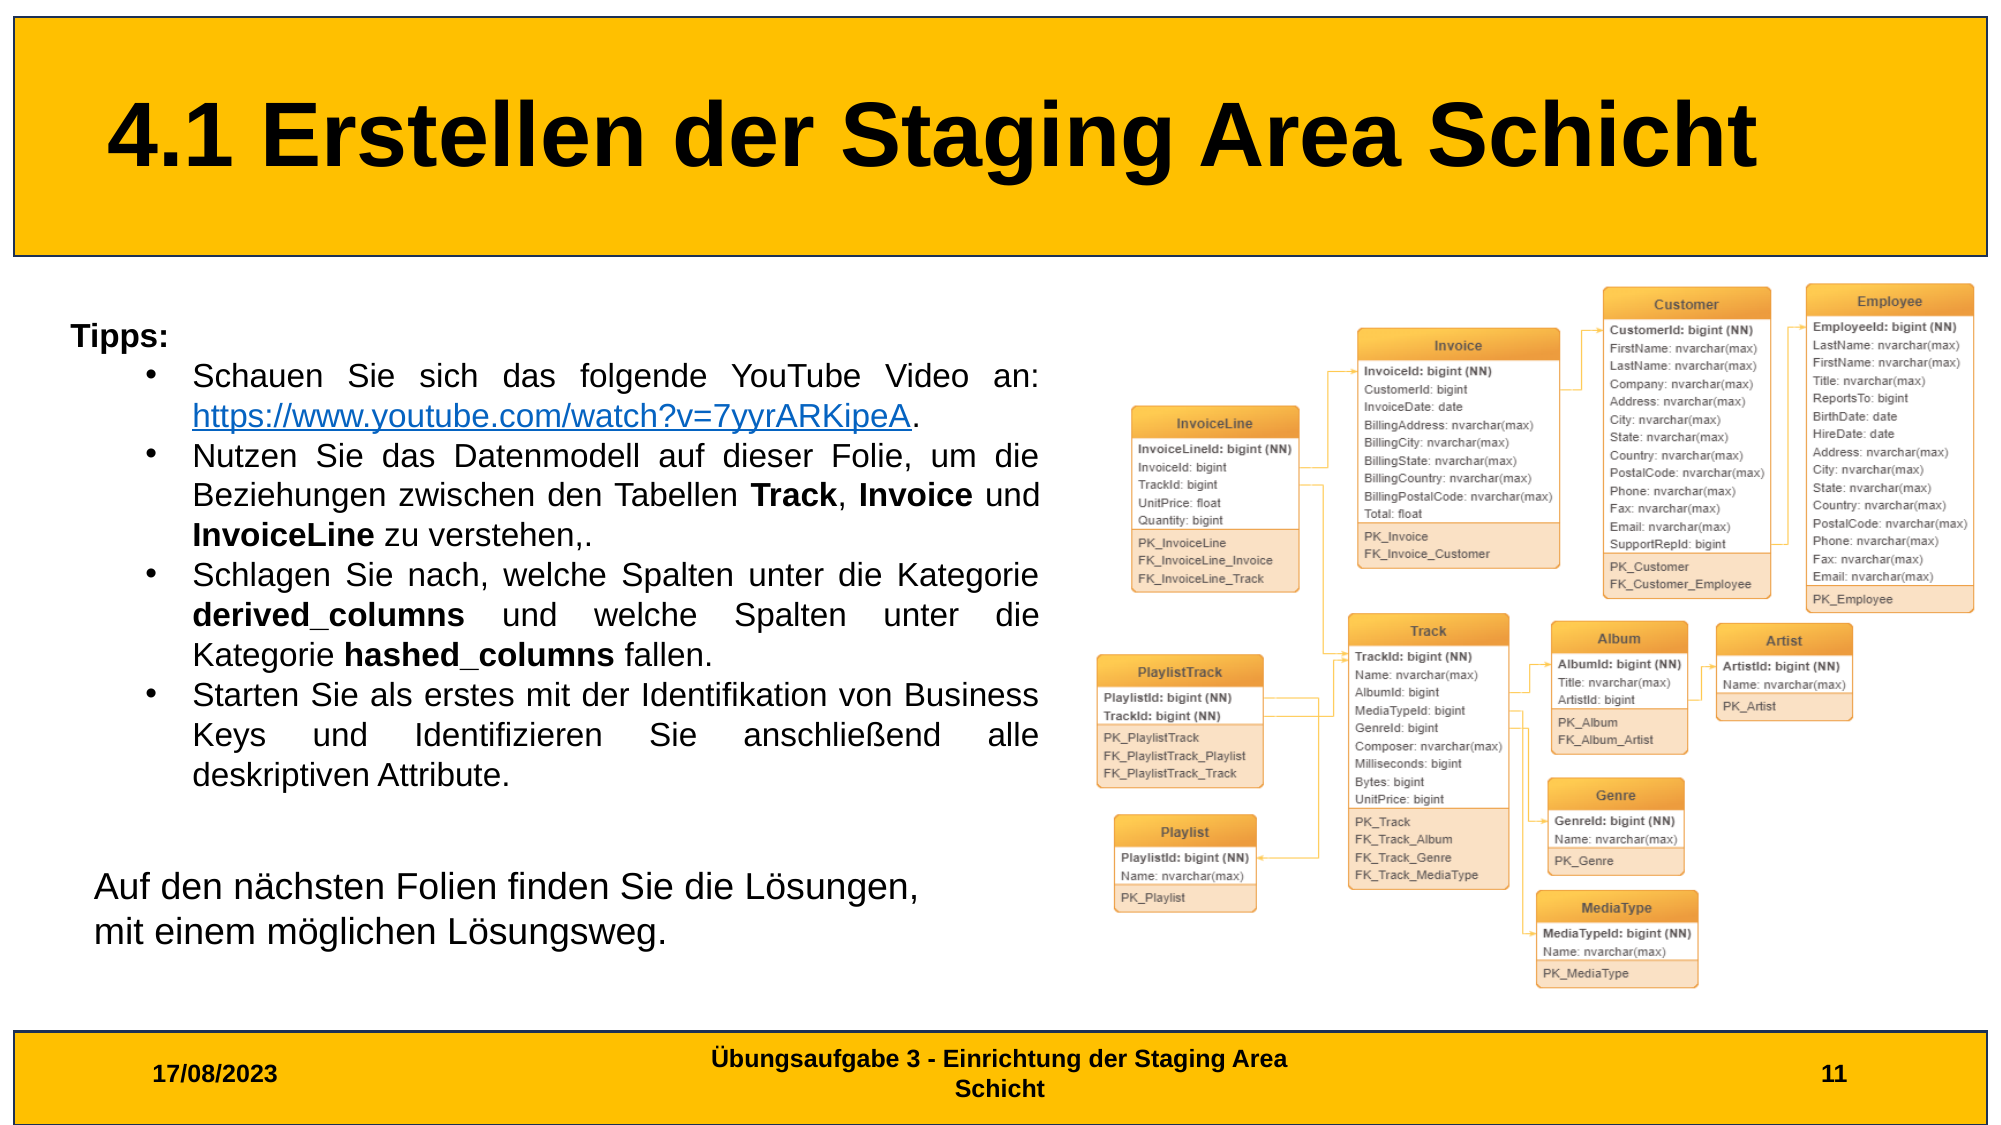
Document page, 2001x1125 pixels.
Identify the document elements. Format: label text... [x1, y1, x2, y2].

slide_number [137, 1042, 588, 1103]
text_box [13, 16, 1988, 257]
text_box Tipps: Schauen Sie sich das folgende YouTube Video an: https://www.youtube.com/watch?v=7yyrARKipeA. Nutzen Sie das Datenmodell auf dieser Folie, um die Beziehungen zwischen den Tabellen Track, Invoice und InvoiceLine zu verstehen,. Schlagen Sie nach, welche Spalten unter die Kategorie derived_columns und welche Spalten unter die Kategorie hashed_columns fallen. Starten Sie als erstes mit der Identifikation von Business Keys und Identifizieren Sie anschließend alle deskriptiven Attribute. [55, 306, 1056, 881]
picture [1084, 278, 1987, 997]
footer Übungsaufgabe 3 - Einrichtung der Staging Area Schicht [662, 1042, 1338, 1103]
text_box [13, 1030, 1988, 1125]
slide_number 11 [1412, 1042, 1863, 1103]
title 4.1 Erstellen der Staging Area Schicht [92, 27, 1973, 246]
text_box Auf den nächsten Folien finden Sie die Lösungen, mit einem möglichen Lösungsweg. [79, 854, 958, 960]
